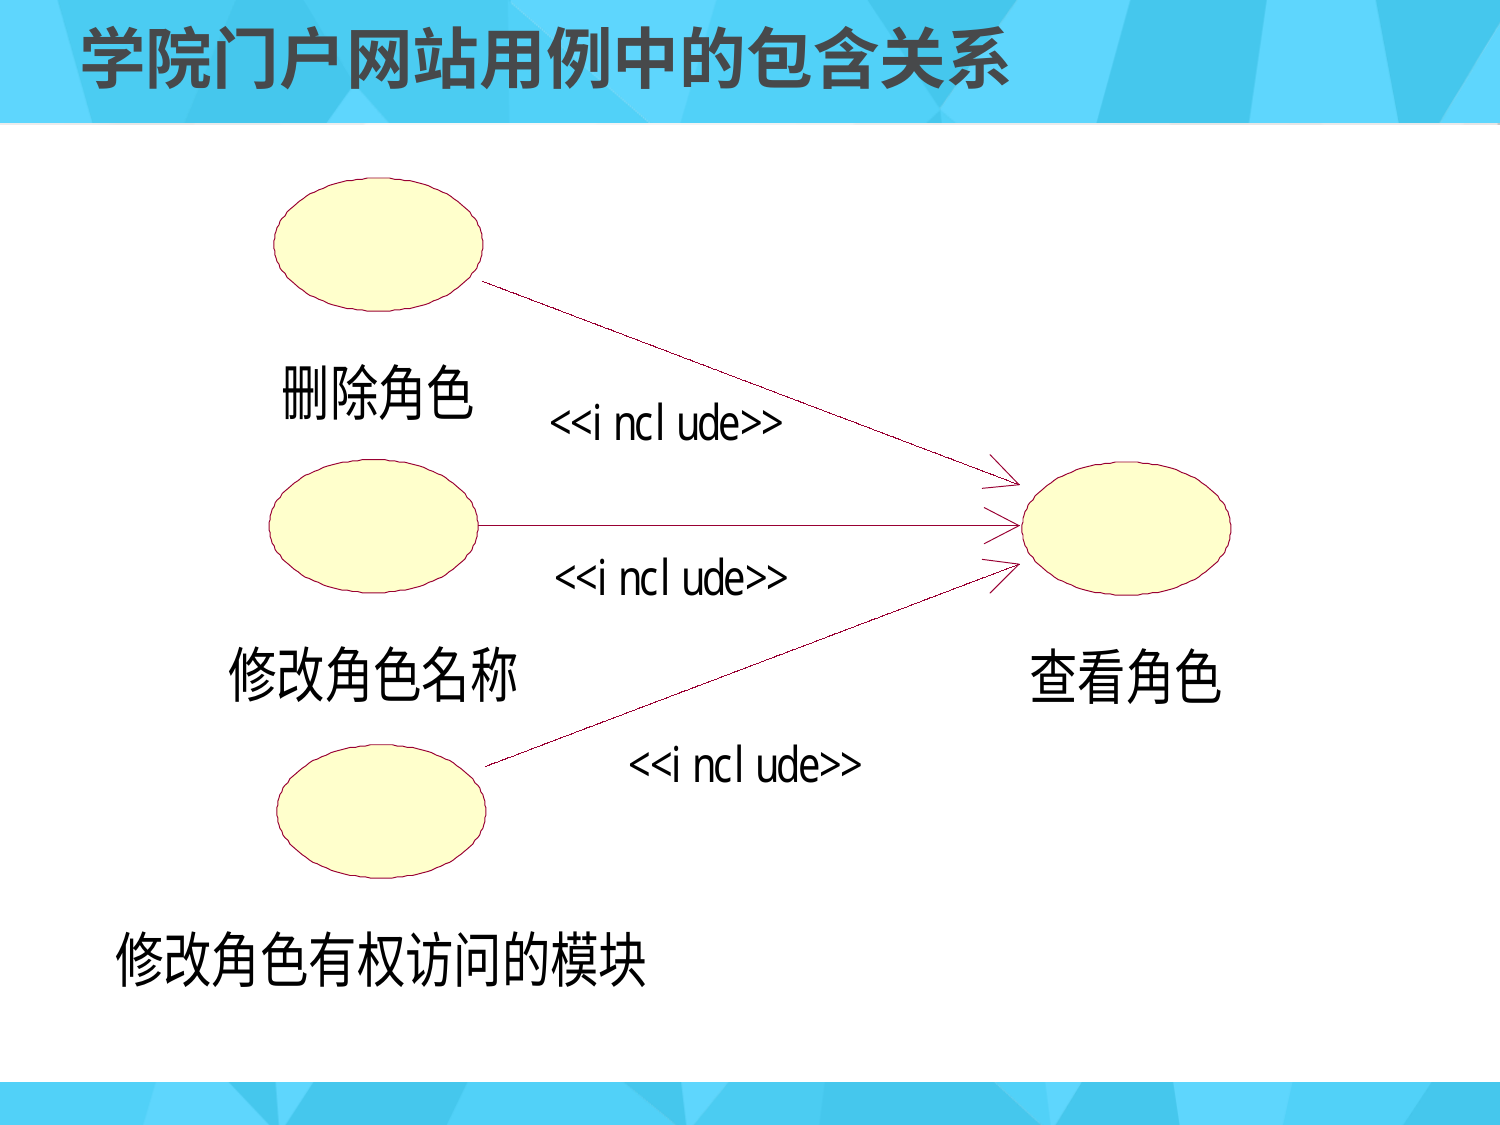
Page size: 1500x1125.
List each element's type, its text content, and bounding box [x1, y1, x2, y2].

picture [0, 0, 1500, 125]
title 学院门户网站用例中的包含关系 [64, 9, 1422, 115]
picture [0, 1083, 1500, 1125]
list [0, 125, 1500, 1083]
